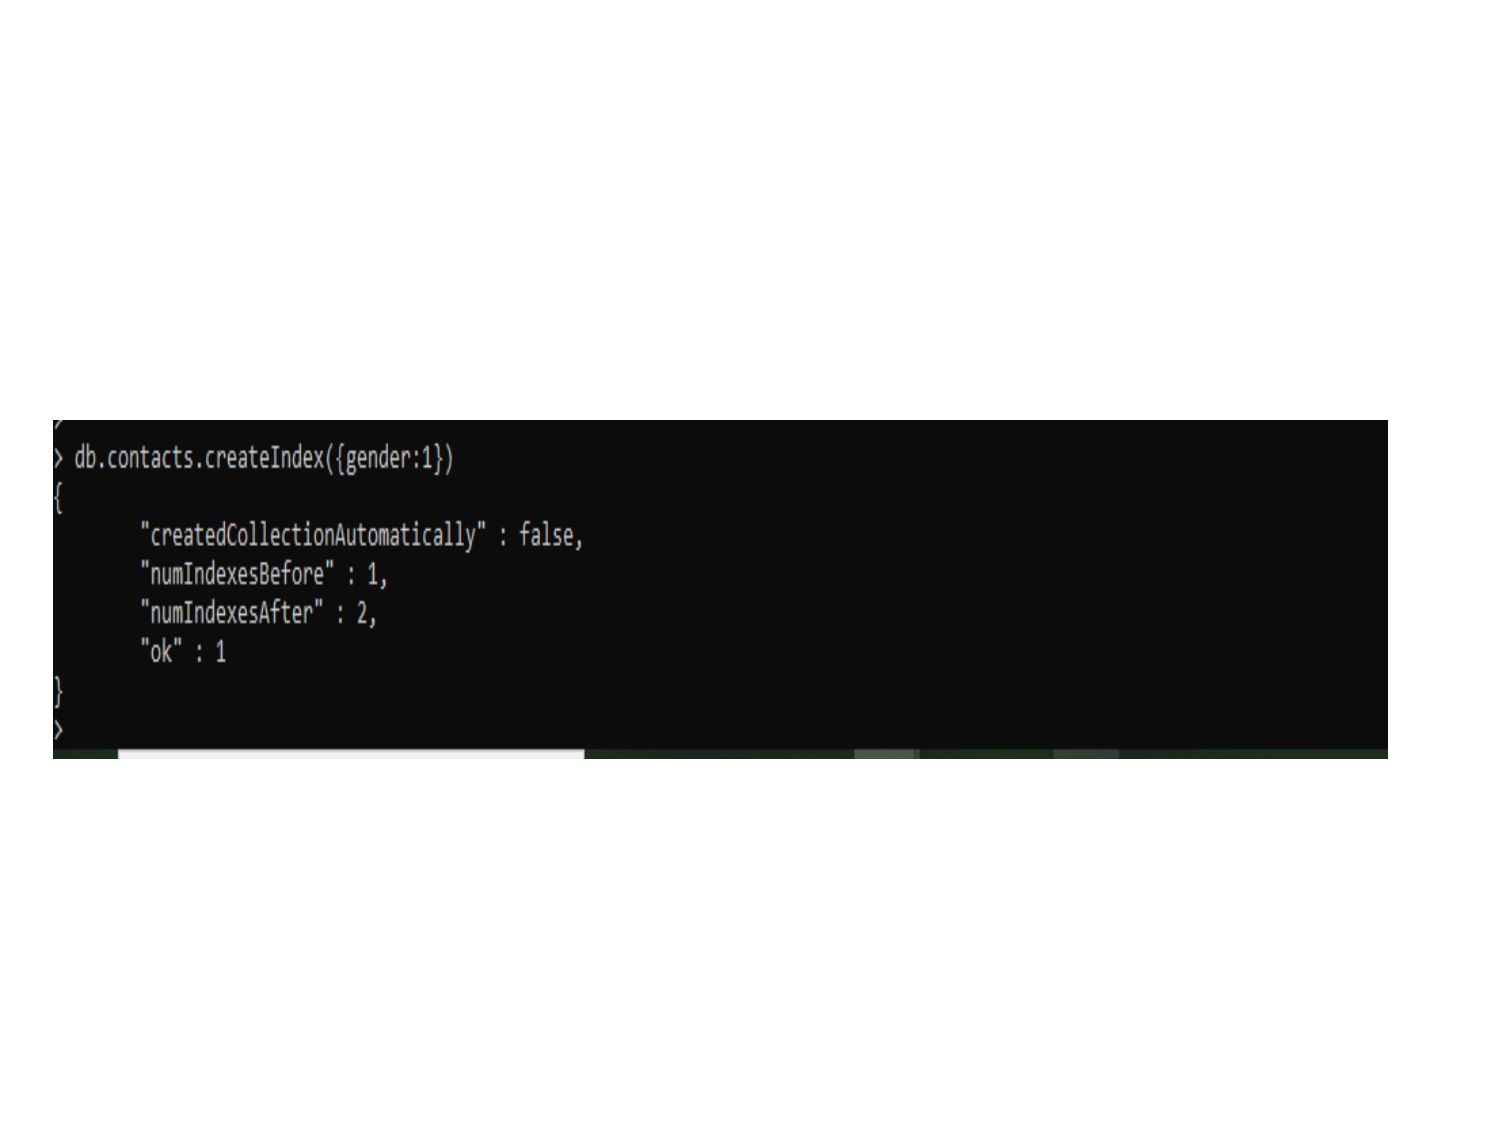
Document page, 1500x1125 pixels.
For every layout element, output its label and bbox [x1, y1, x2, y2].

picture [52, 420, 1389, 759]
